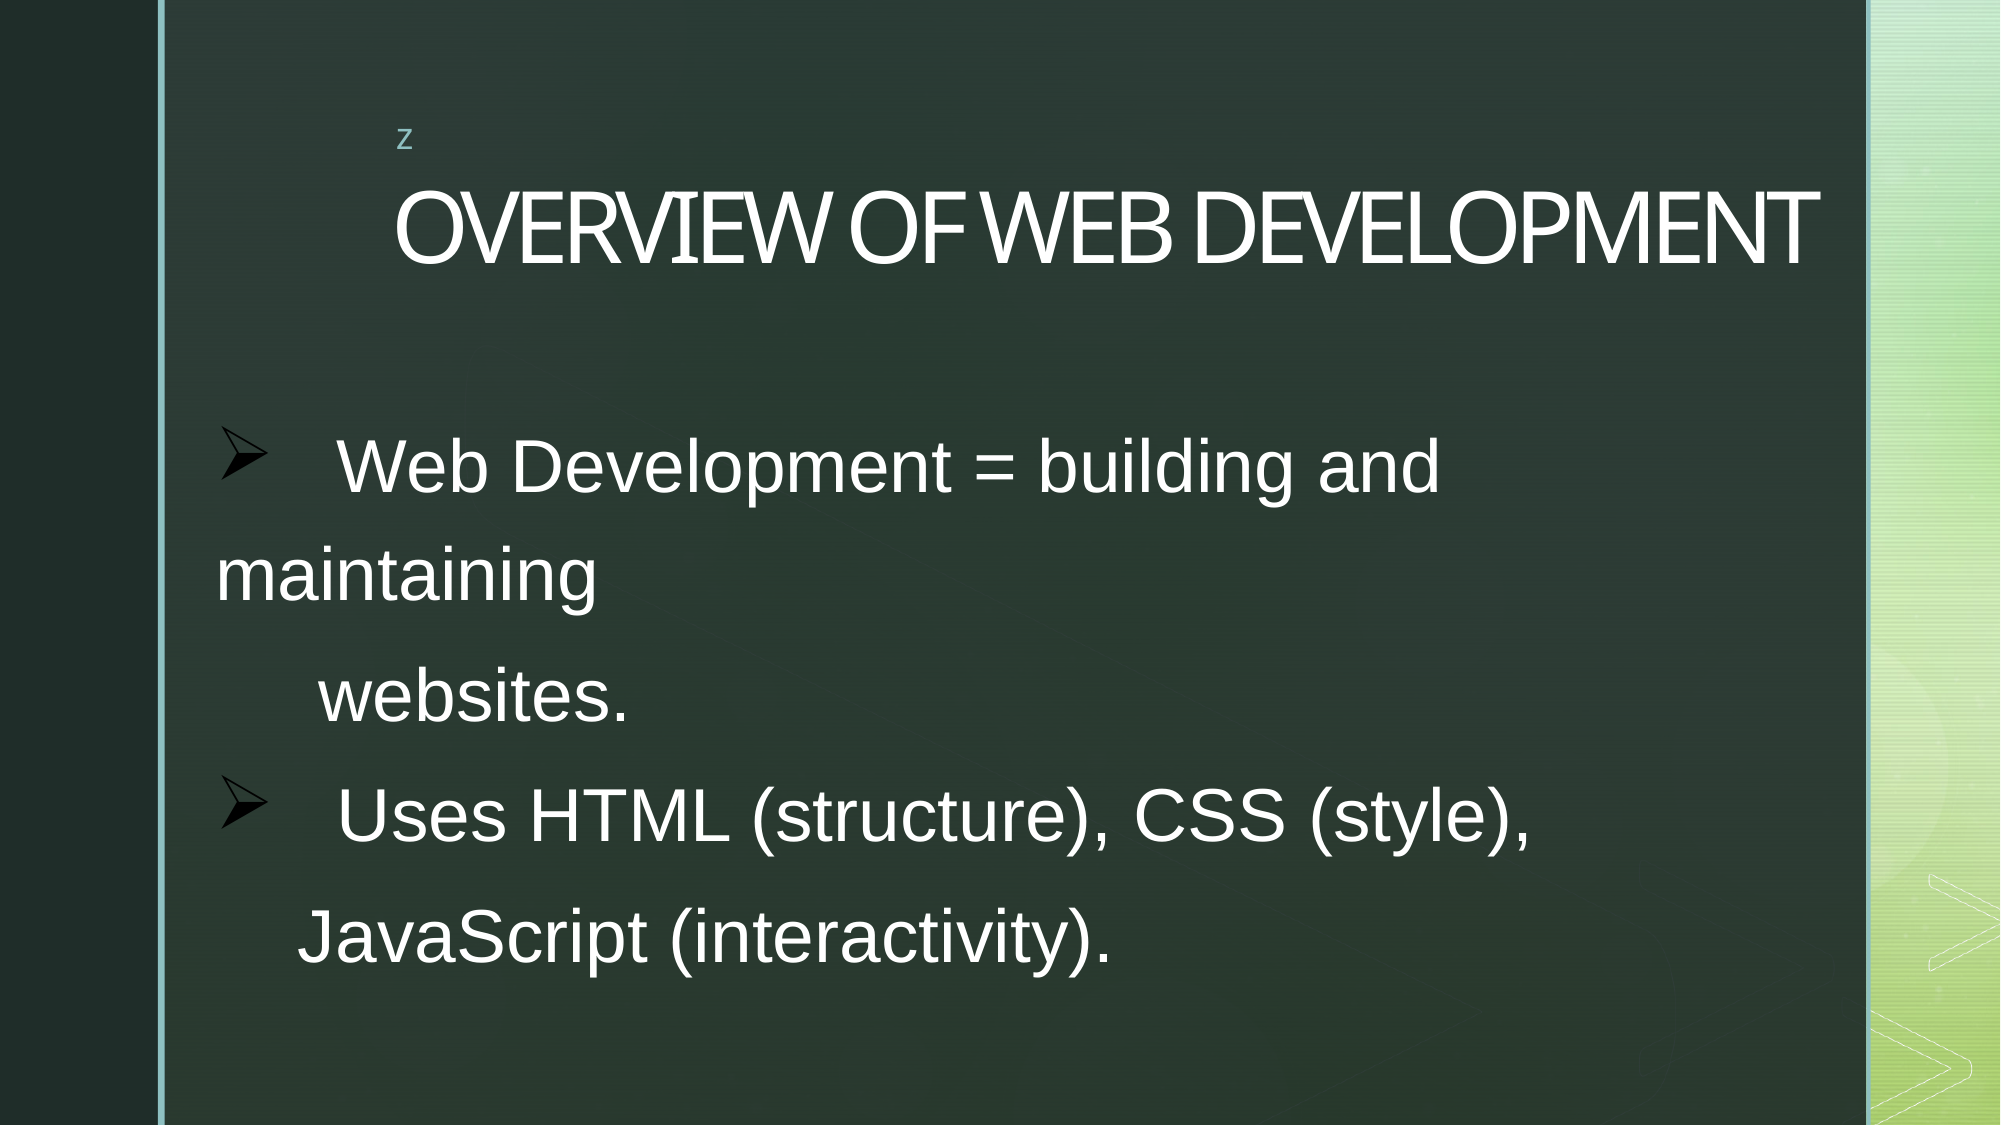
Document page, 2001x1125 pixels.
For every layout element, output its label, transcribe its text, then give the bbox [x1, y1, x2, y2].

title OVERVIEW OF WEB DEVELOPMENT [37, 169, 1838, 285]
list Web Development = building and maintaining websites. Uses HTML (structure), CSS (style), JavaScript (interactivity). [200, 429, 1838, 1042]
picture [1871, 0, 2001, 1125]
